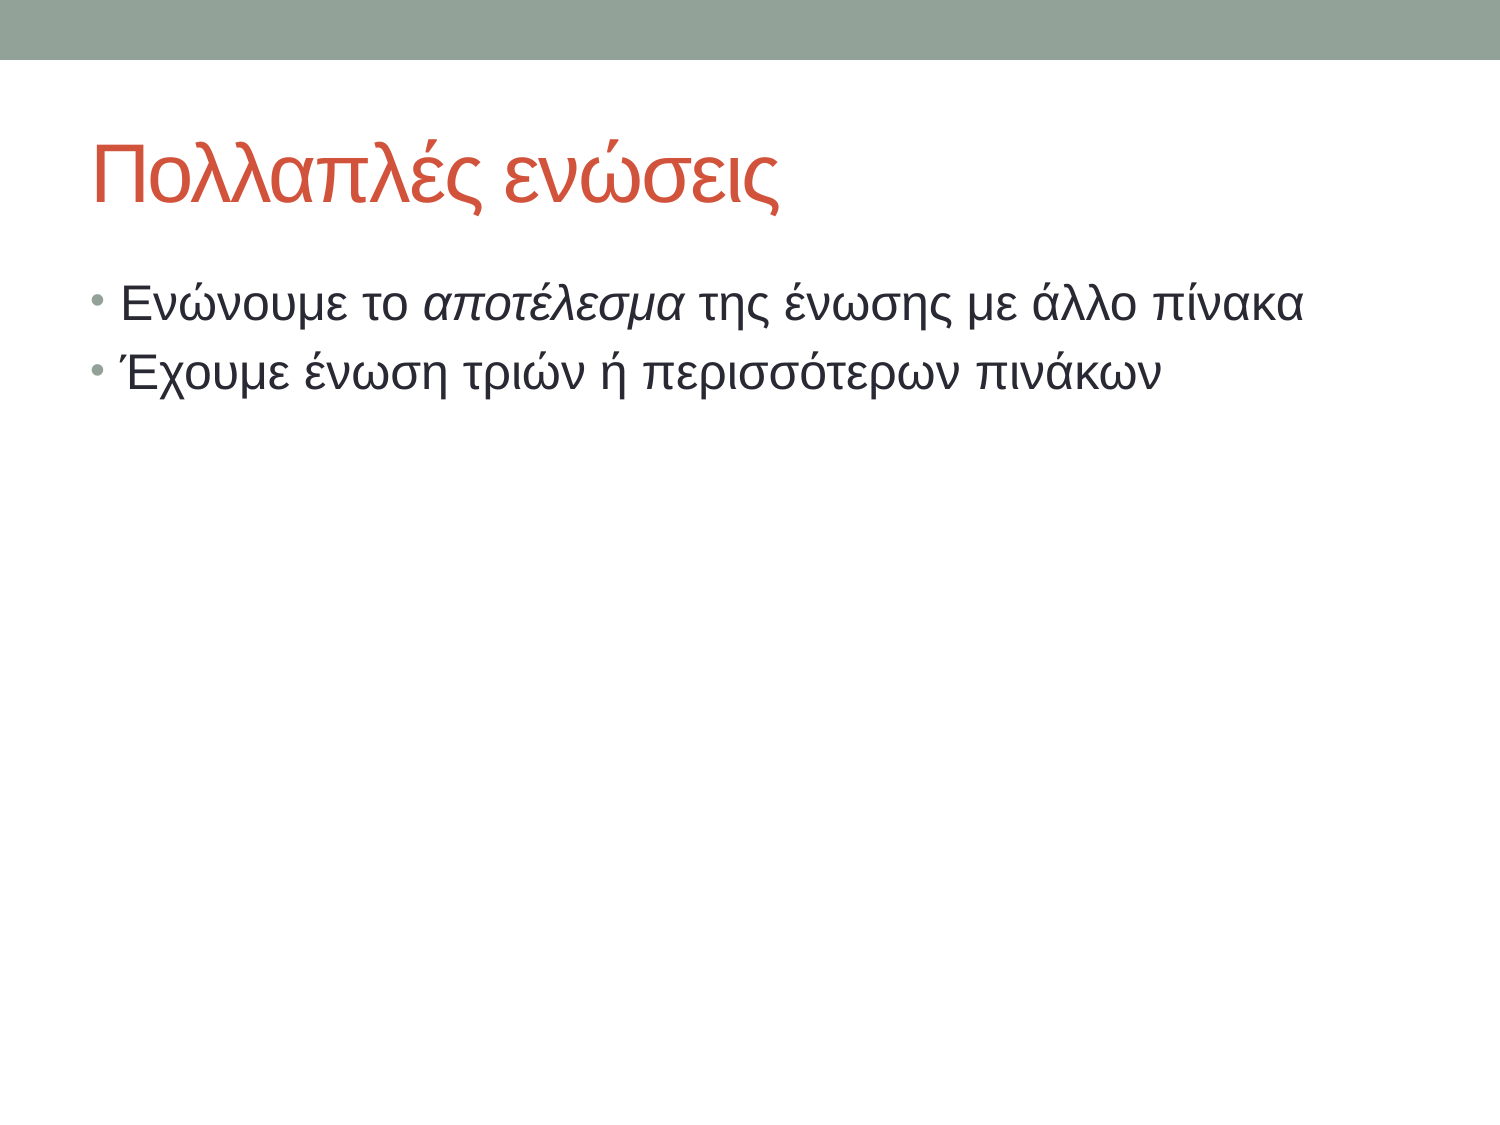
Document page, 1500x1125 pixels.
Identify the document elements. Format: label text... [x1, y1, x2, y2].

title Πολλαπλές ενώσεις [75, 87, 1425, 250]
list Ενώνουμε το αποτέλεσμα της ένωσης με άλλο πίνακα Έχουμε ένωση τριών ή περισσότερων πινάκων [75, 262, 1425, 1063]
